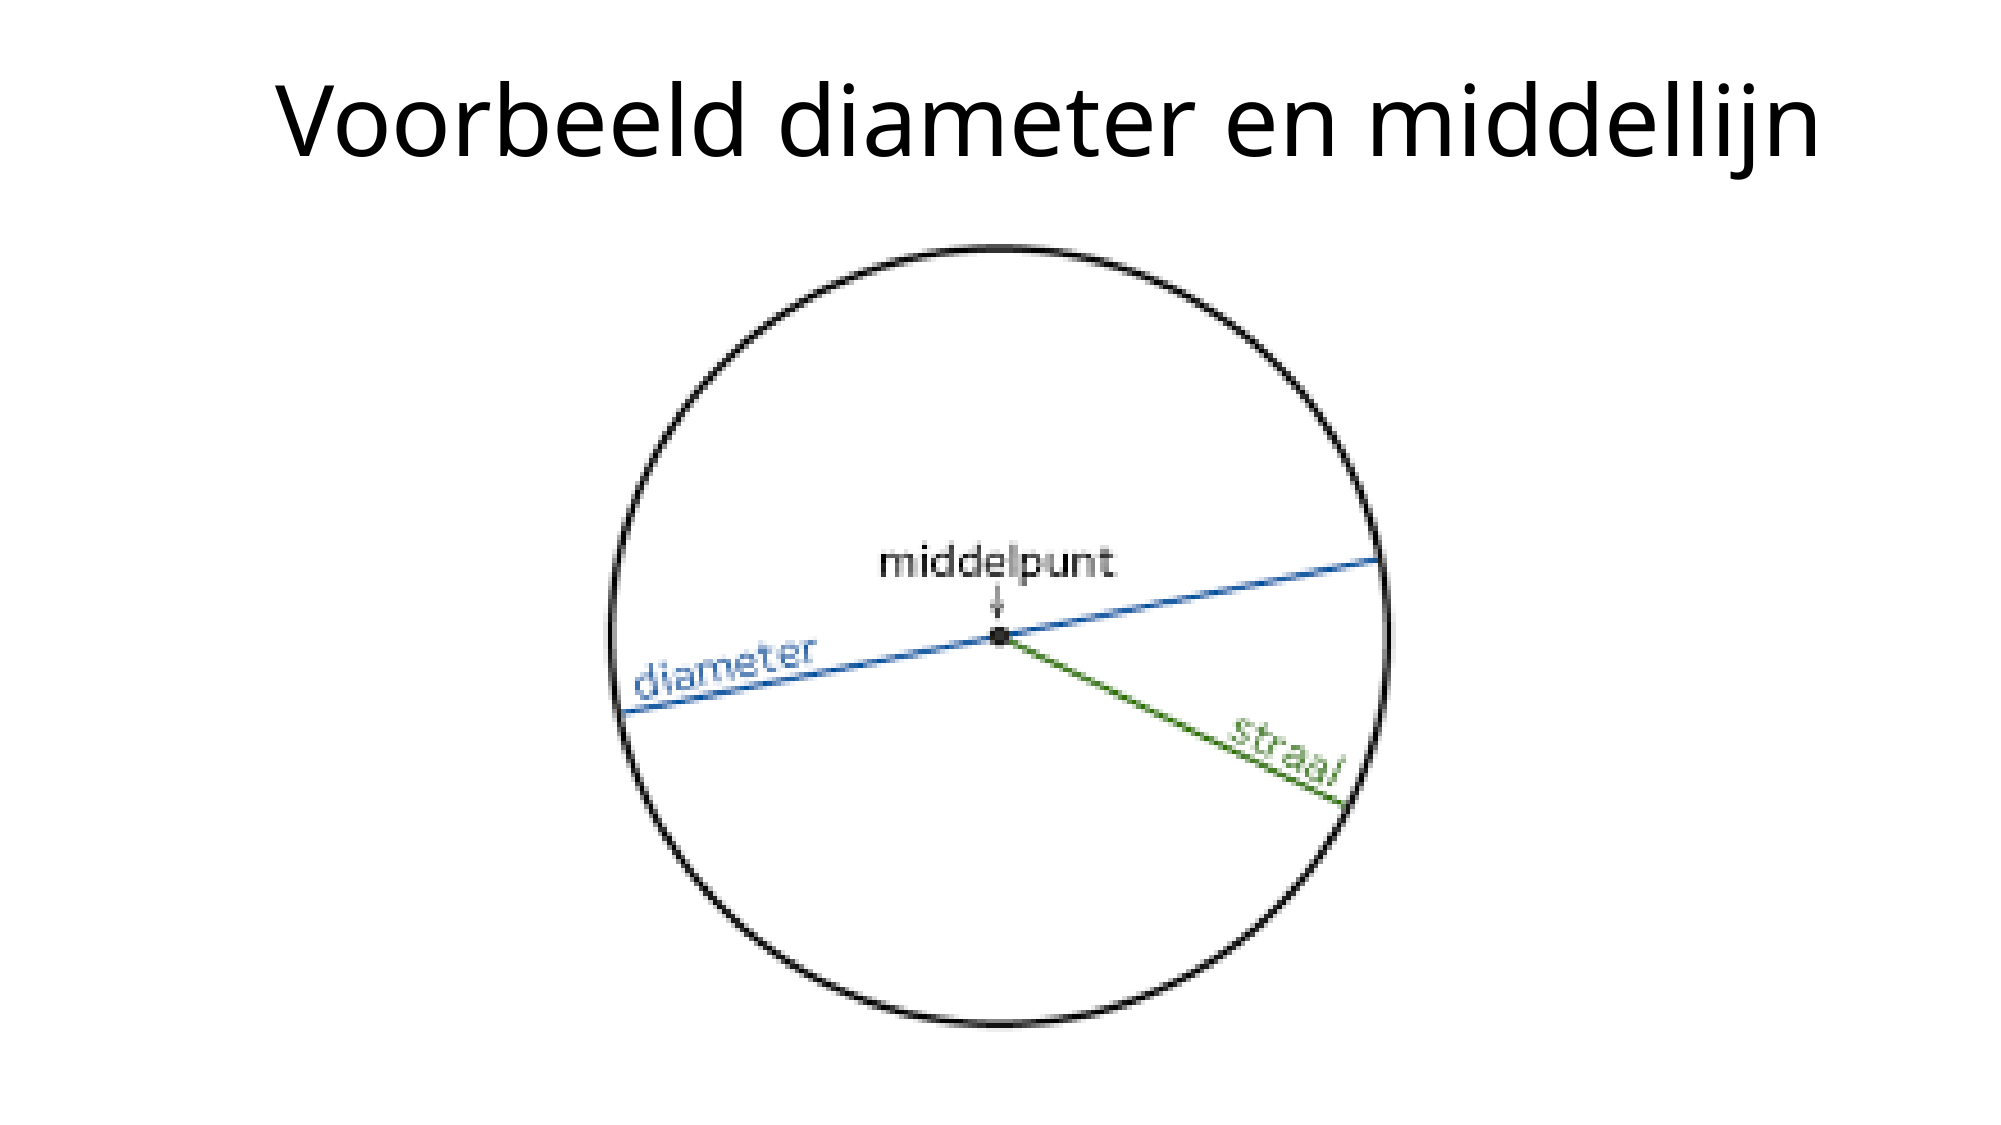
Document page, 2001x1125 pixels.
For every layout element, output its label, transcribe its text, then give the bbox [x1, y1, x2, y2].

title Voorbeeld diameter en middellijn [236, 38, 1864, 186]
picture [417, 185, 1583, 1083]
